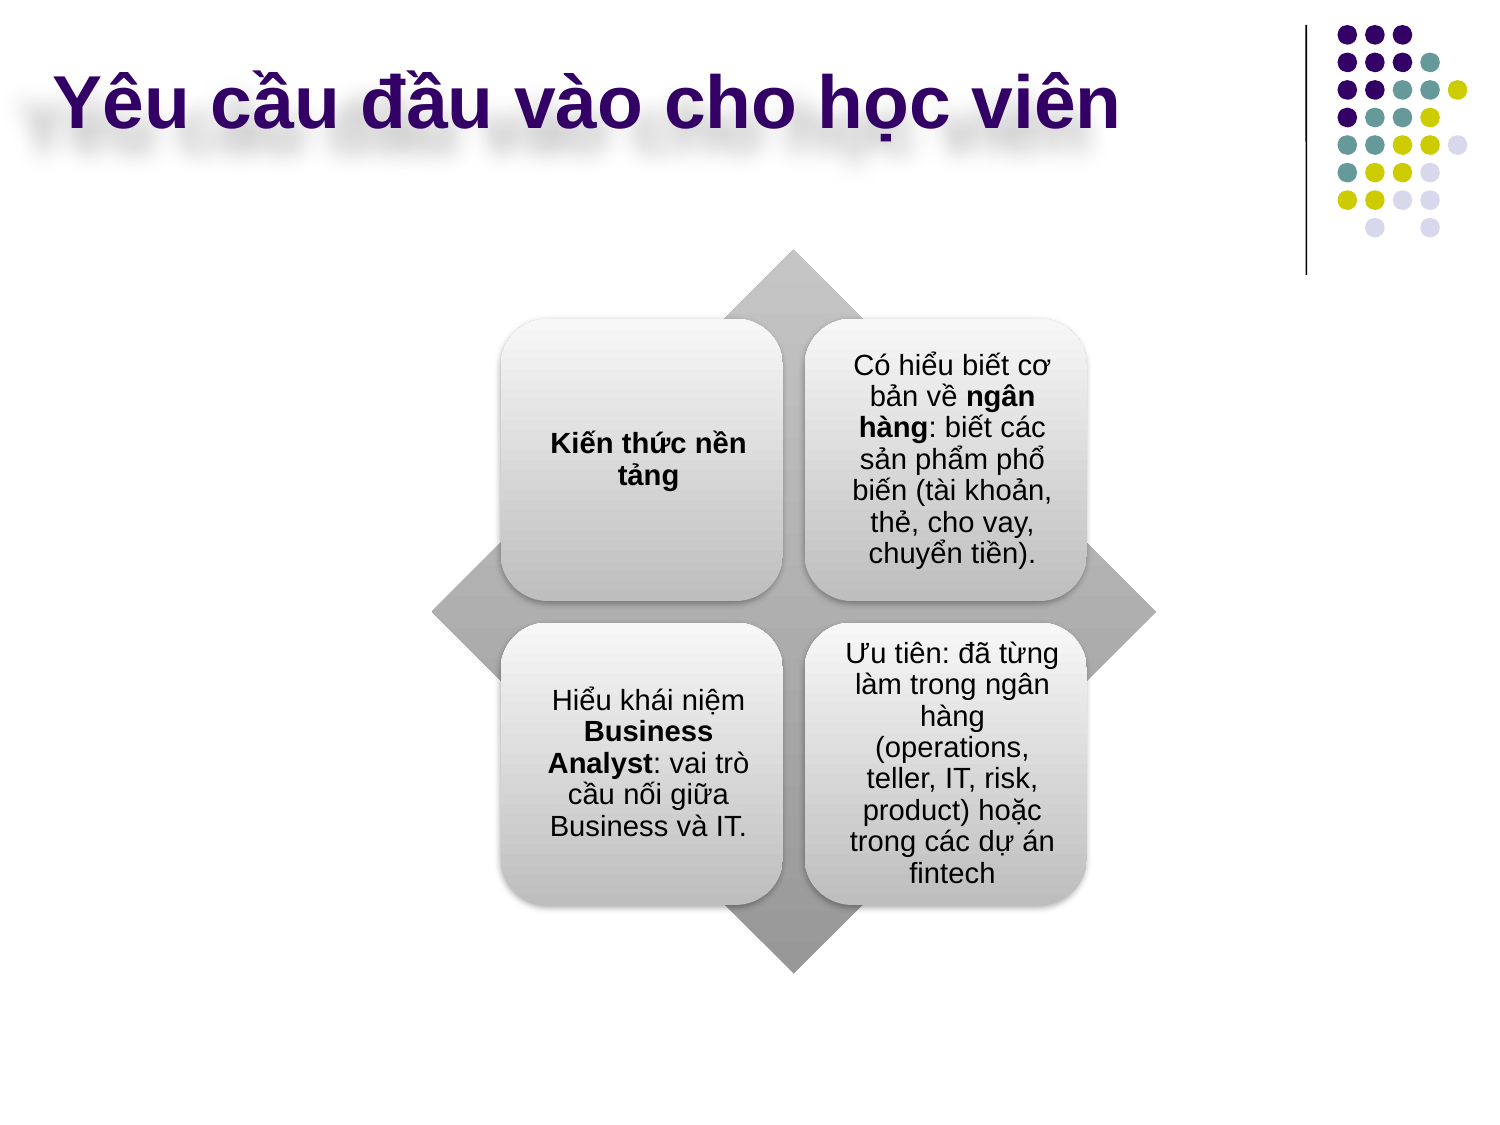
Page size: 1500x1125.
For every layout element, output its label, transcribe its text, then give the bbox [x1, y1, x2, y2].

title Yêu cầu đầu vào cho học viên [37, 37, 1300, 152]
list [187, 249, 1401, 974]
